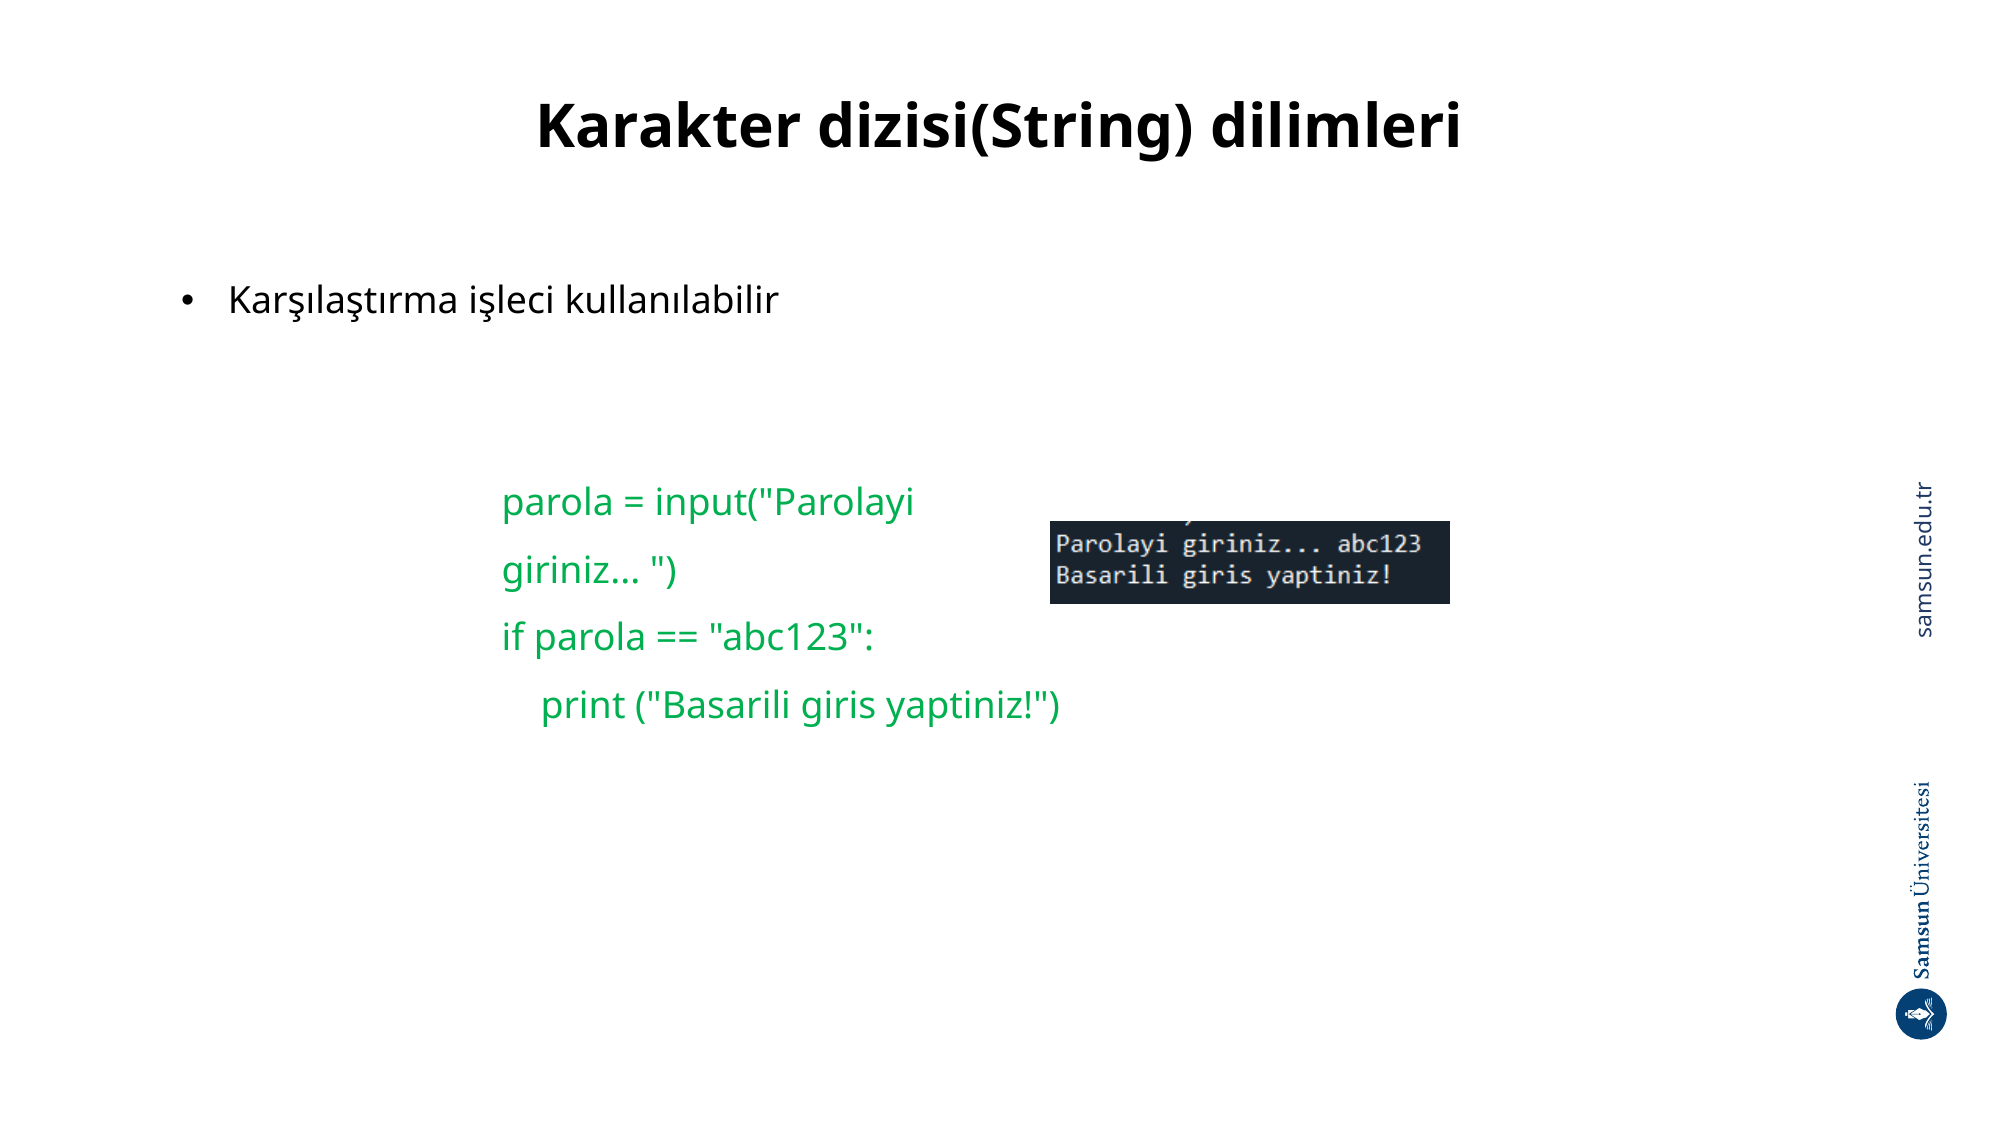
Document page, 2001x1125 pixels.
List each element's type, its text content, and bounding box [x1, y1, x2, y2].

text_box Karşılaştırma işleci kullanılabilir [166, 246, 1699, 329]
title Karakter dizisi(String) dilimleri [105, 52, 1895, 204]
picture [1049, 521, 1450, 604]
text_box parola = input("Parolayi giriniz... ") if parola == "abc123": print ("Basarili giris yaptiniz!") [486, 448, 1077, 733]
